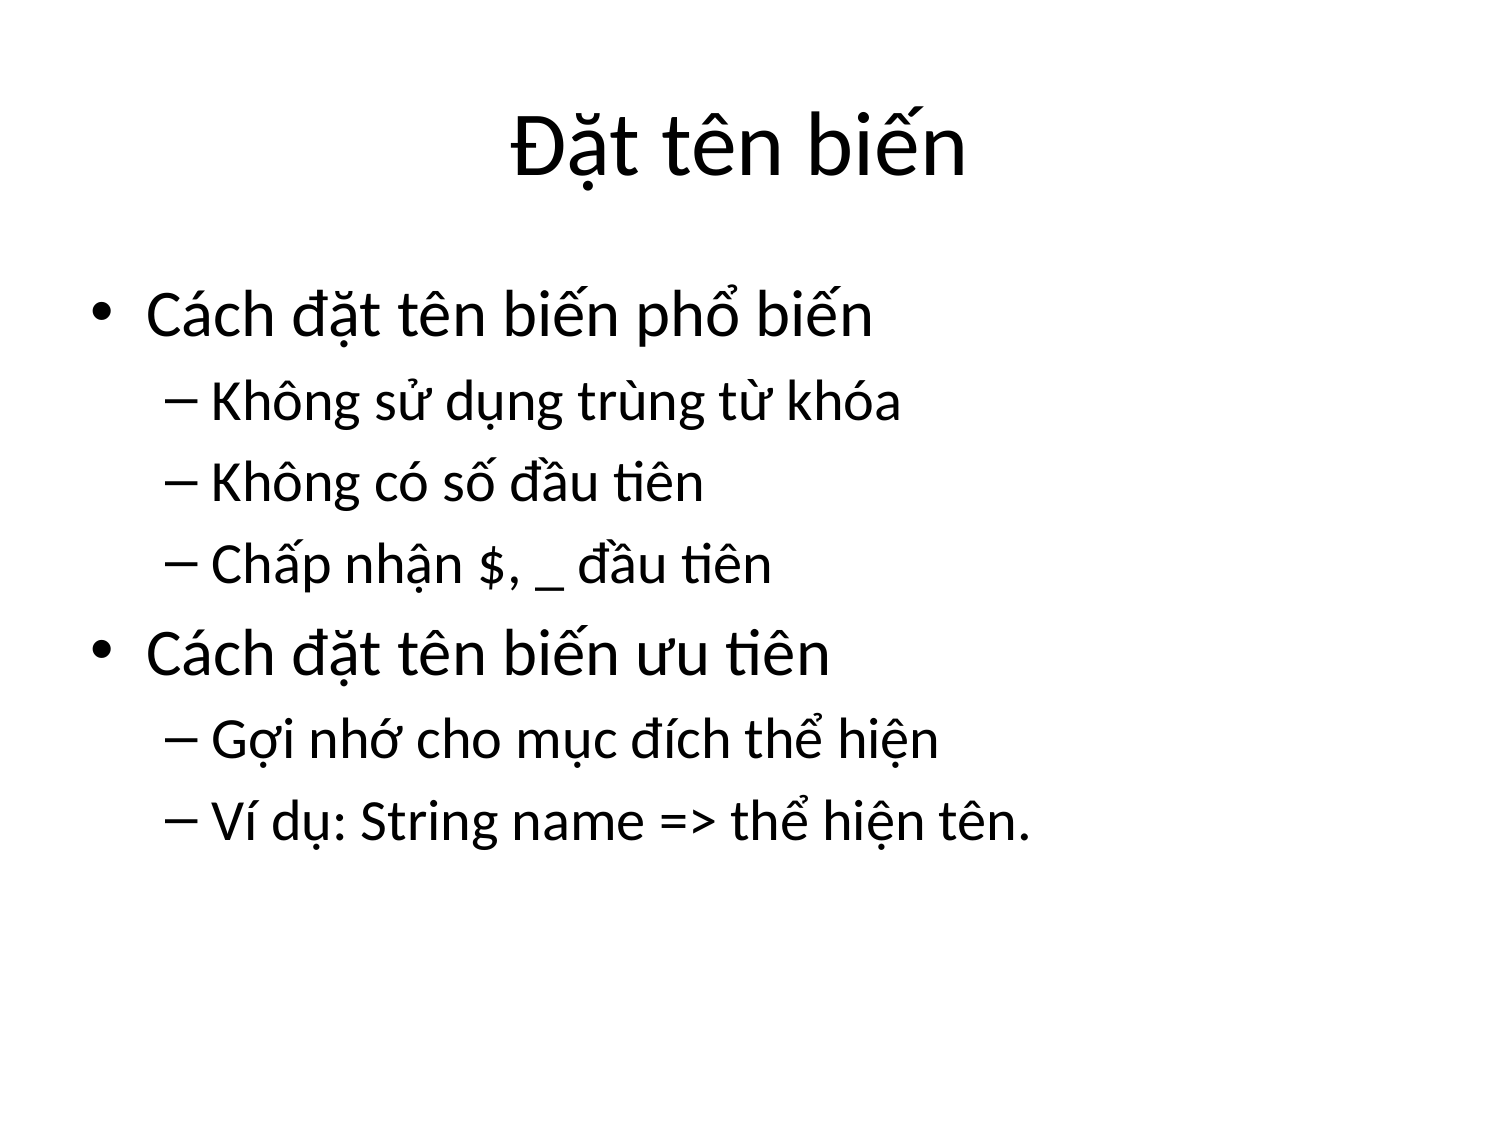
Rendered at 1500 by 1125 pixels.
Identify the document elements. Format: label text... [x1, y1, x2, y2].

list Cách đặt tên biến phổ biến Không sử dụng trùng từ khóa Không có số đầu tiên Chấp nhận $, _ đầu tiên Cách đặt tên biến ưu tiên Gợi nhớ cho mục đích thể hiện Ví dụ: String name => thể hiện tên. [75, 262, 1425, 1005]
title Đặt tên biến [75, 45, 1425, 233]
